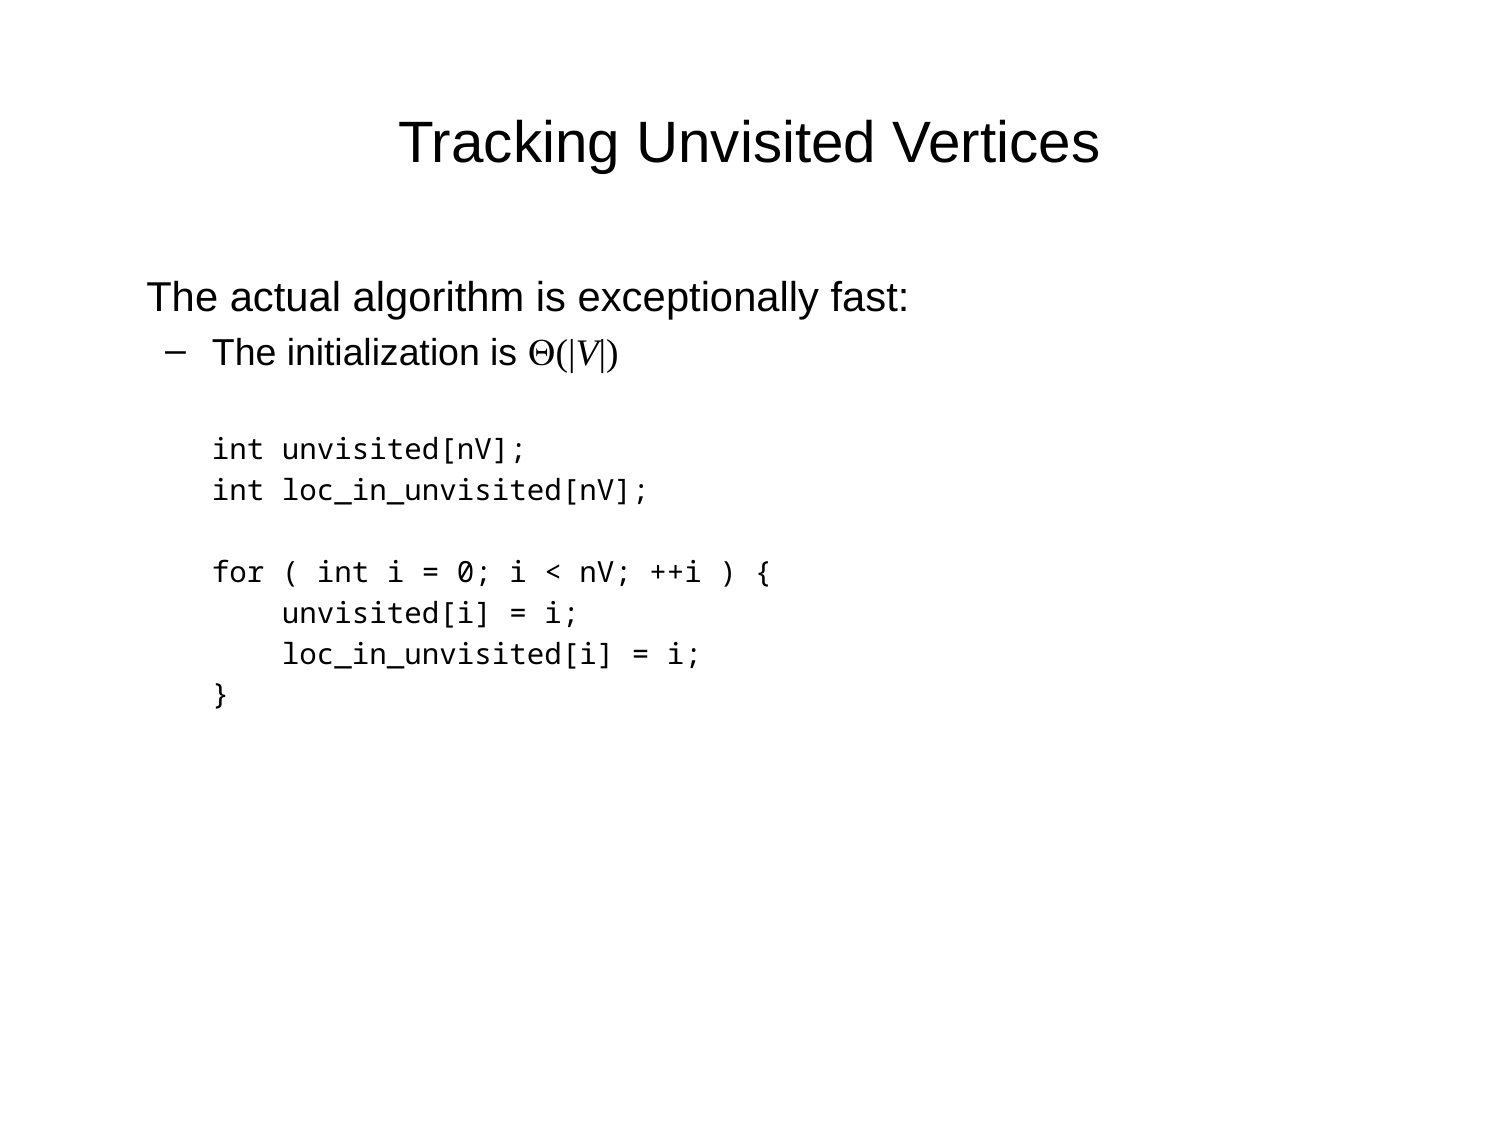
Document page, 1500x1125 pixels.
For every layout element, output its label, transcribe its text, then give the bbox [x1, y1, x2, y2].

title Tracking Unvisited Vertices [74, 44, 1426, 233]
list The actual algorithm is exceptionally fast: The initialization is Q(|V|) int unvisited[nV]; int loc_in_unvisited[nV]; for ( int i = 0; i < nV; ++i ) { unvisited[i] = i; loc_in_unvisited[i] = i; } [74, 262, 1426, 1006]
